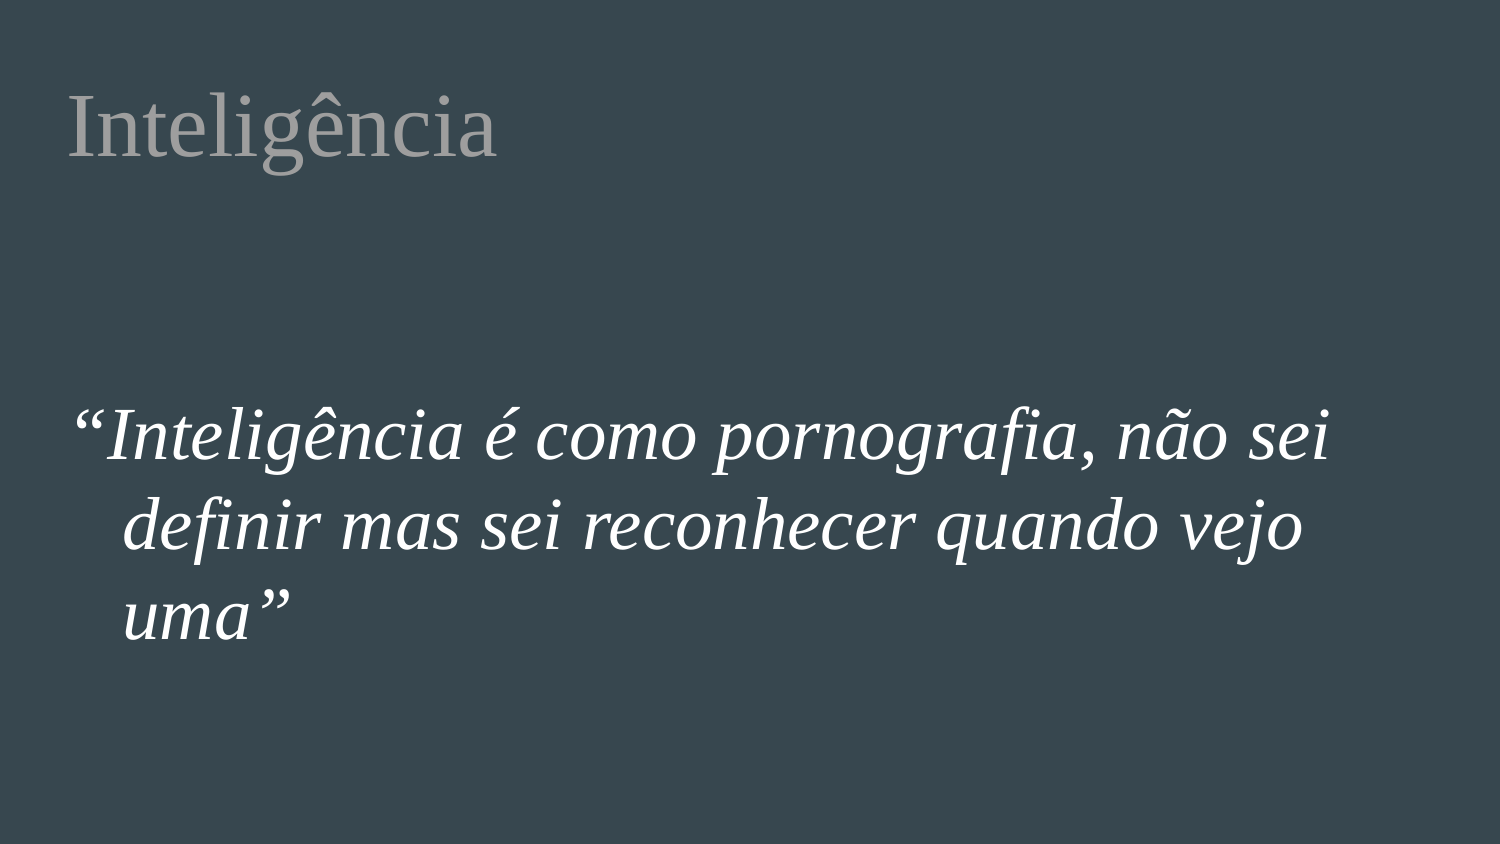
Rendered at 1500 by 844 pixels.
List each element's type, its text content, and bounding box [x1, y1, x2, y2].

list “Inteligência é como pornografia, não sei definir mas sei reconhecer quando vejo uma” [51, 189, 1449, 750]
title Inteligência [51, 72, 1449, 167]
